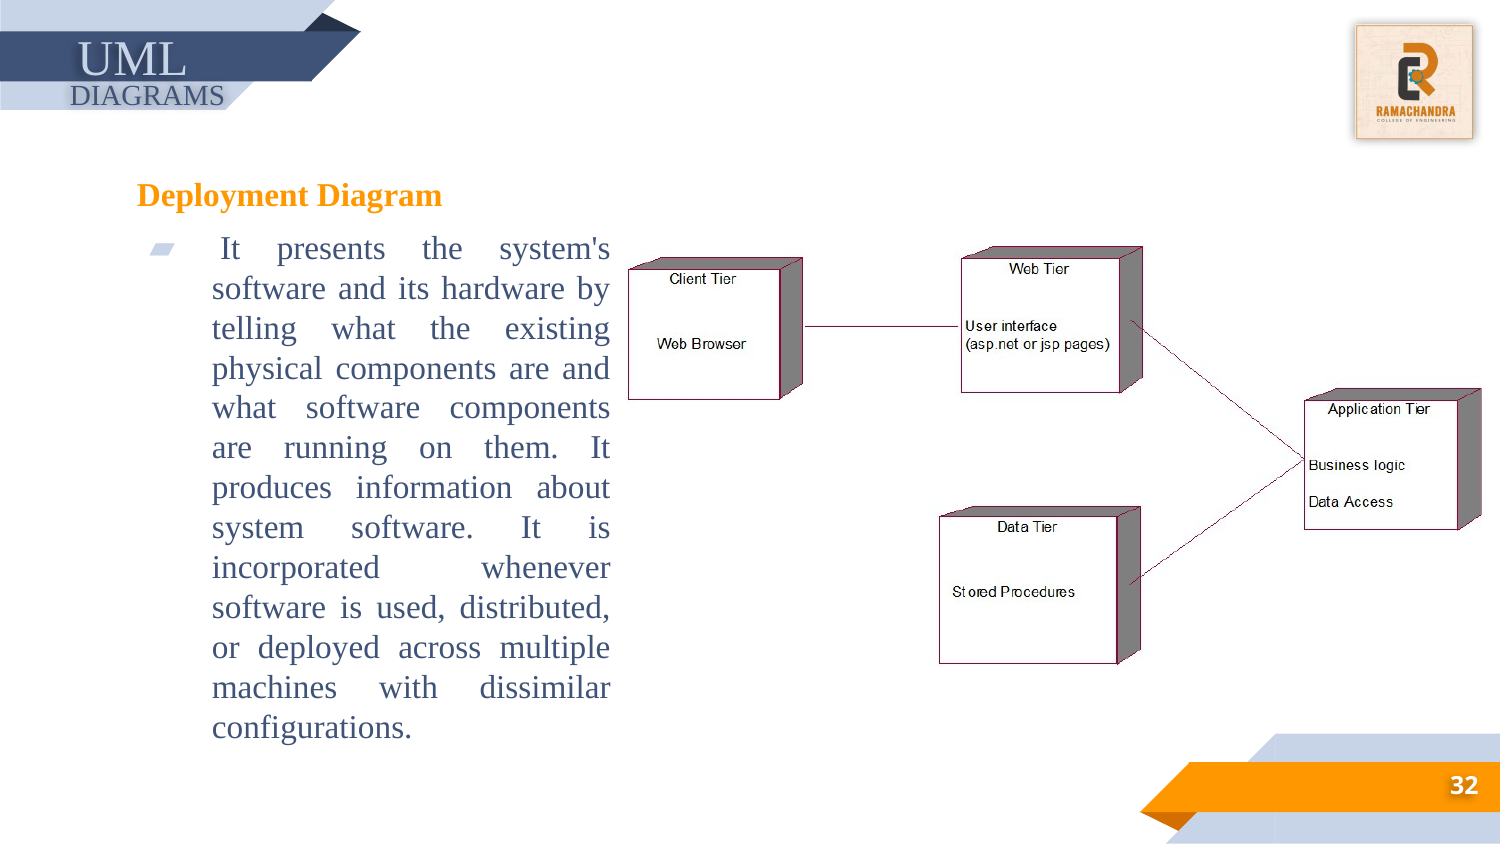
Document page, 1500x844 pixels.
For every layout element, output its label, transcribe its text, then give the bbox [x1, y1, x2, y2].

picture [625, 246, 1482, 668]
text_box UML [0, 18, 266, 94]
list Deployment Diagram It presents the system's software and its hardware by telling what the existing physical components are and what software components are running on them. It produces information about system software. It is incorporated whenever software is used, distributed, or deployed across multiple machines with dissimilar configurations. [121, 217, 627, 702]
slide_number 32 [1249, 760, 1494, 813]
text_box DIAGRAMS [55, 68, 354, 119]
picture [1355, 24, 1473, 140]
